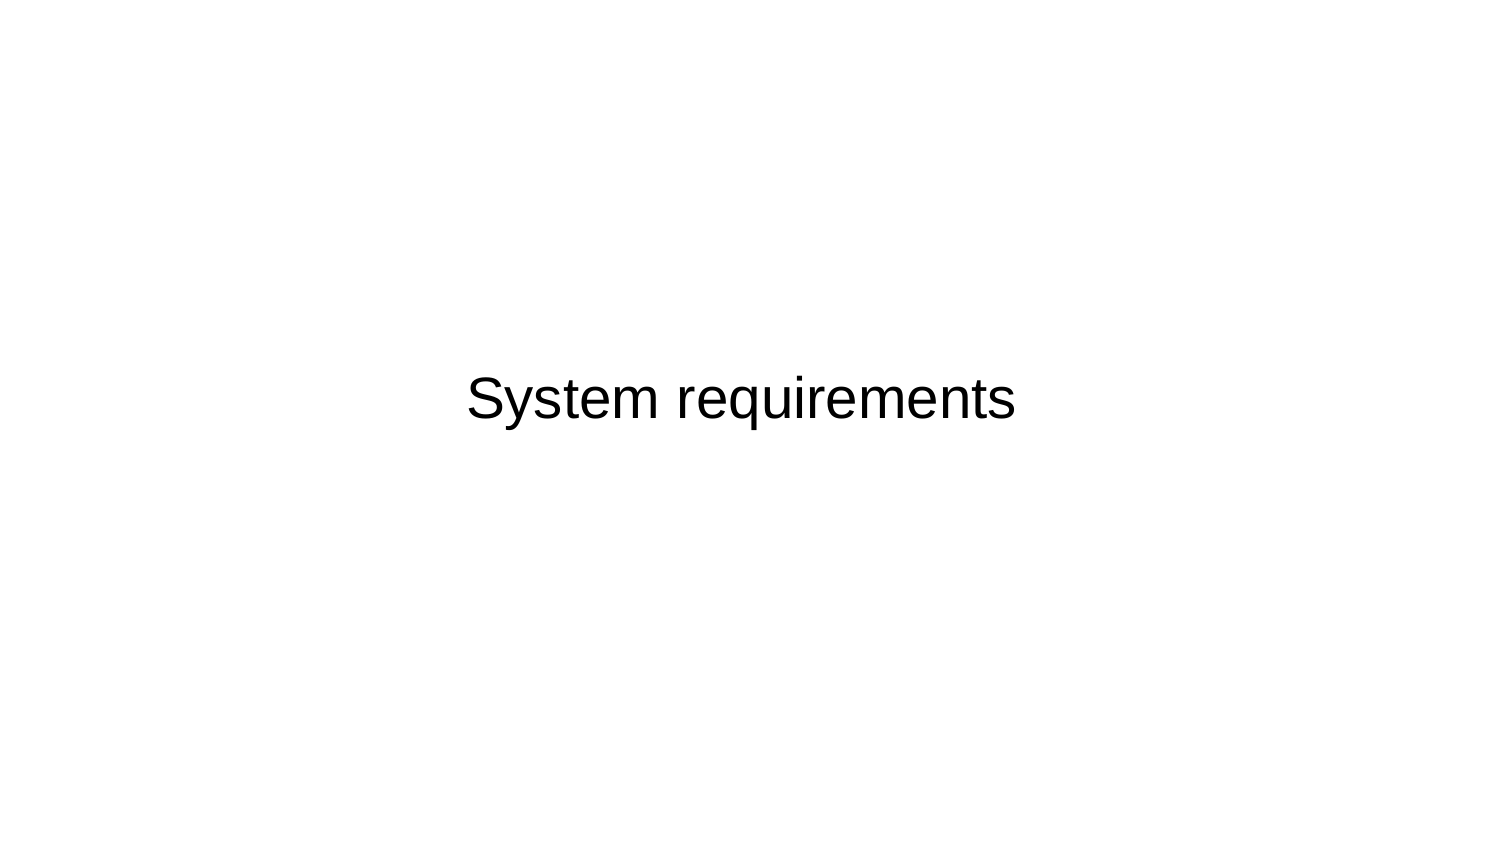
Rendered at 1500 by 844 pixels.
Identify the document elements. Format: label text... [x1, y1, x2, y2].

title System requirements [51, 334, 1449, 429]
